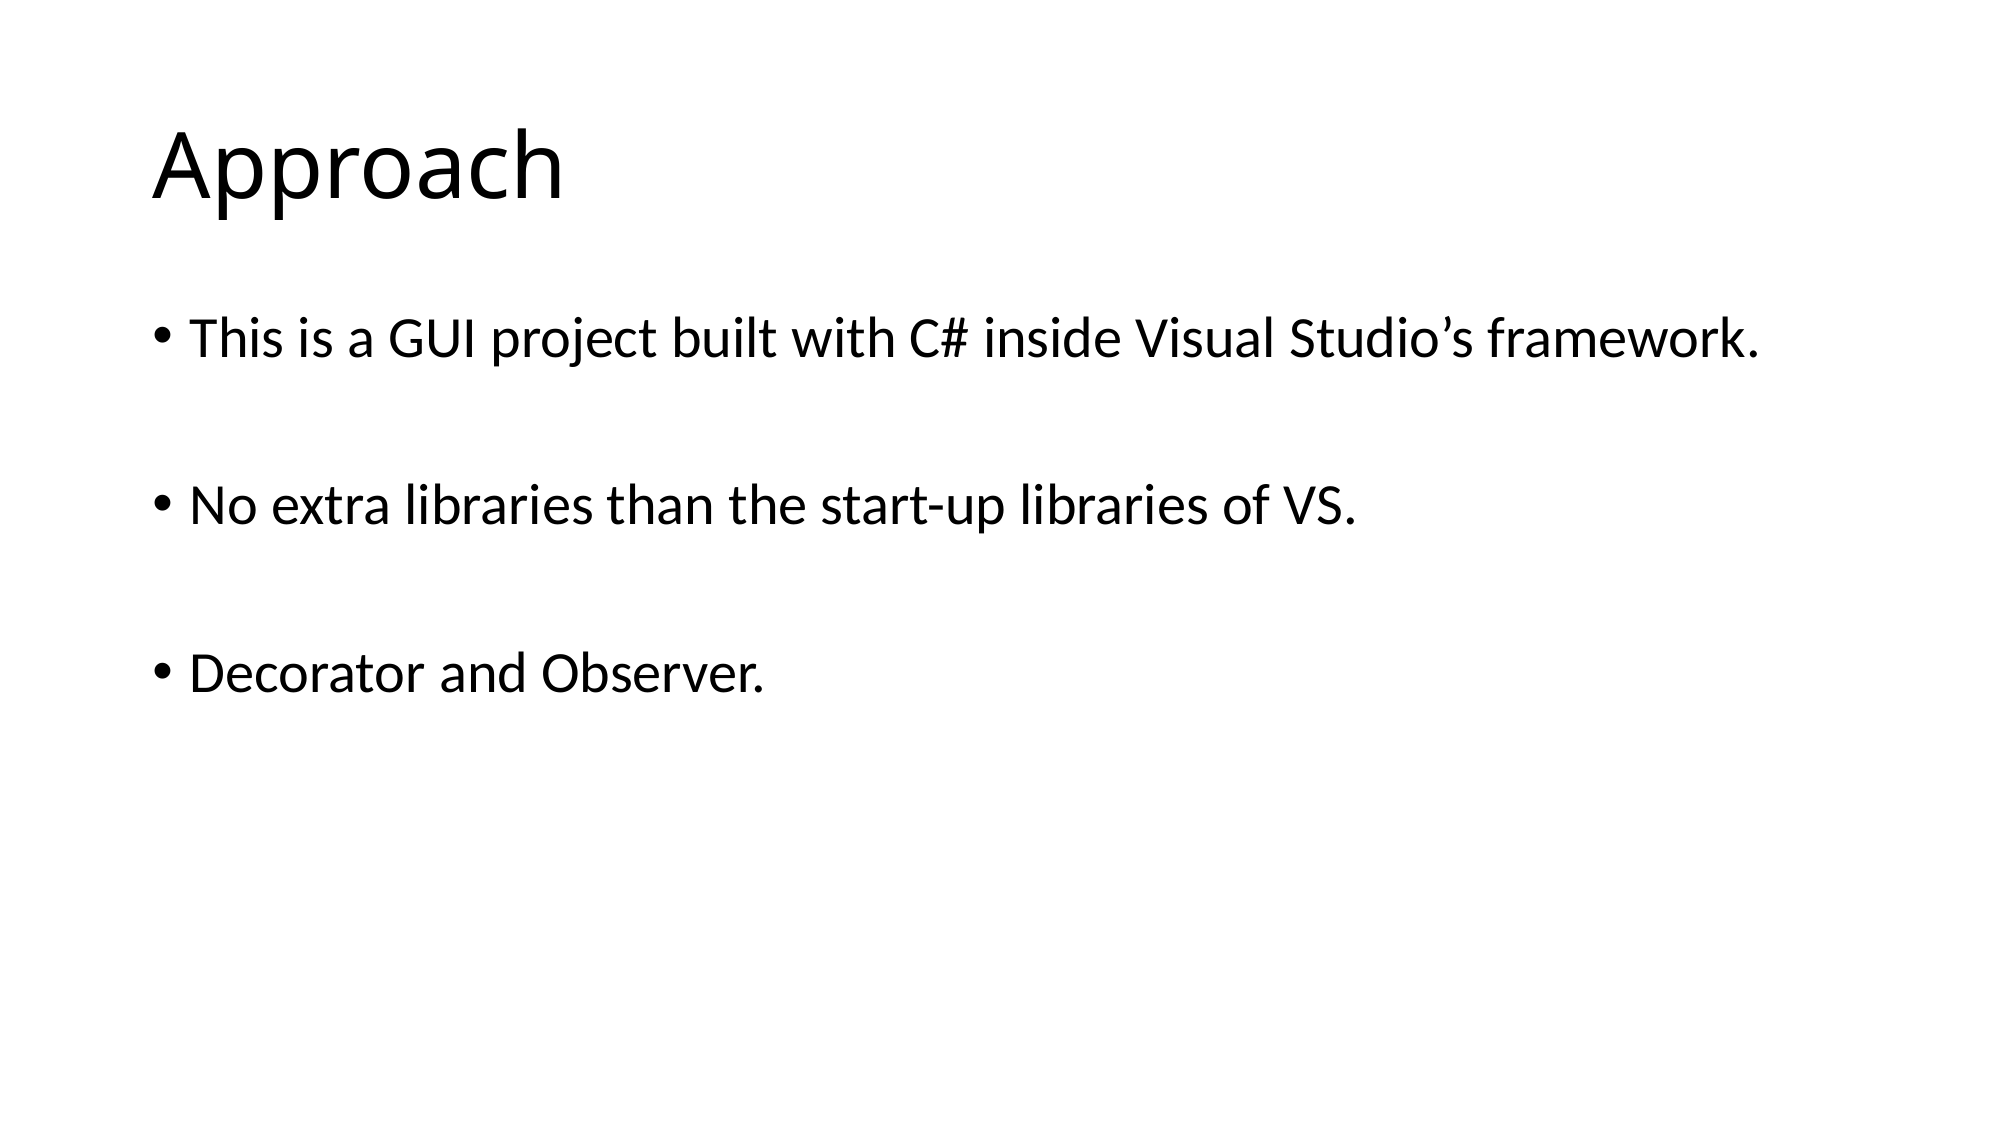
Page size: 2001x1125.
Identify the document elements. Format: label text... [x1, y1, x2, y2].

title Approach [137, 59, 1863, 278]
list This is a GUI project built with C# inside Visual Studio’s framework. No extra libraries than the start-up libraries of VS. Decorator and Observer. [137, 299, 1863, 1014]
